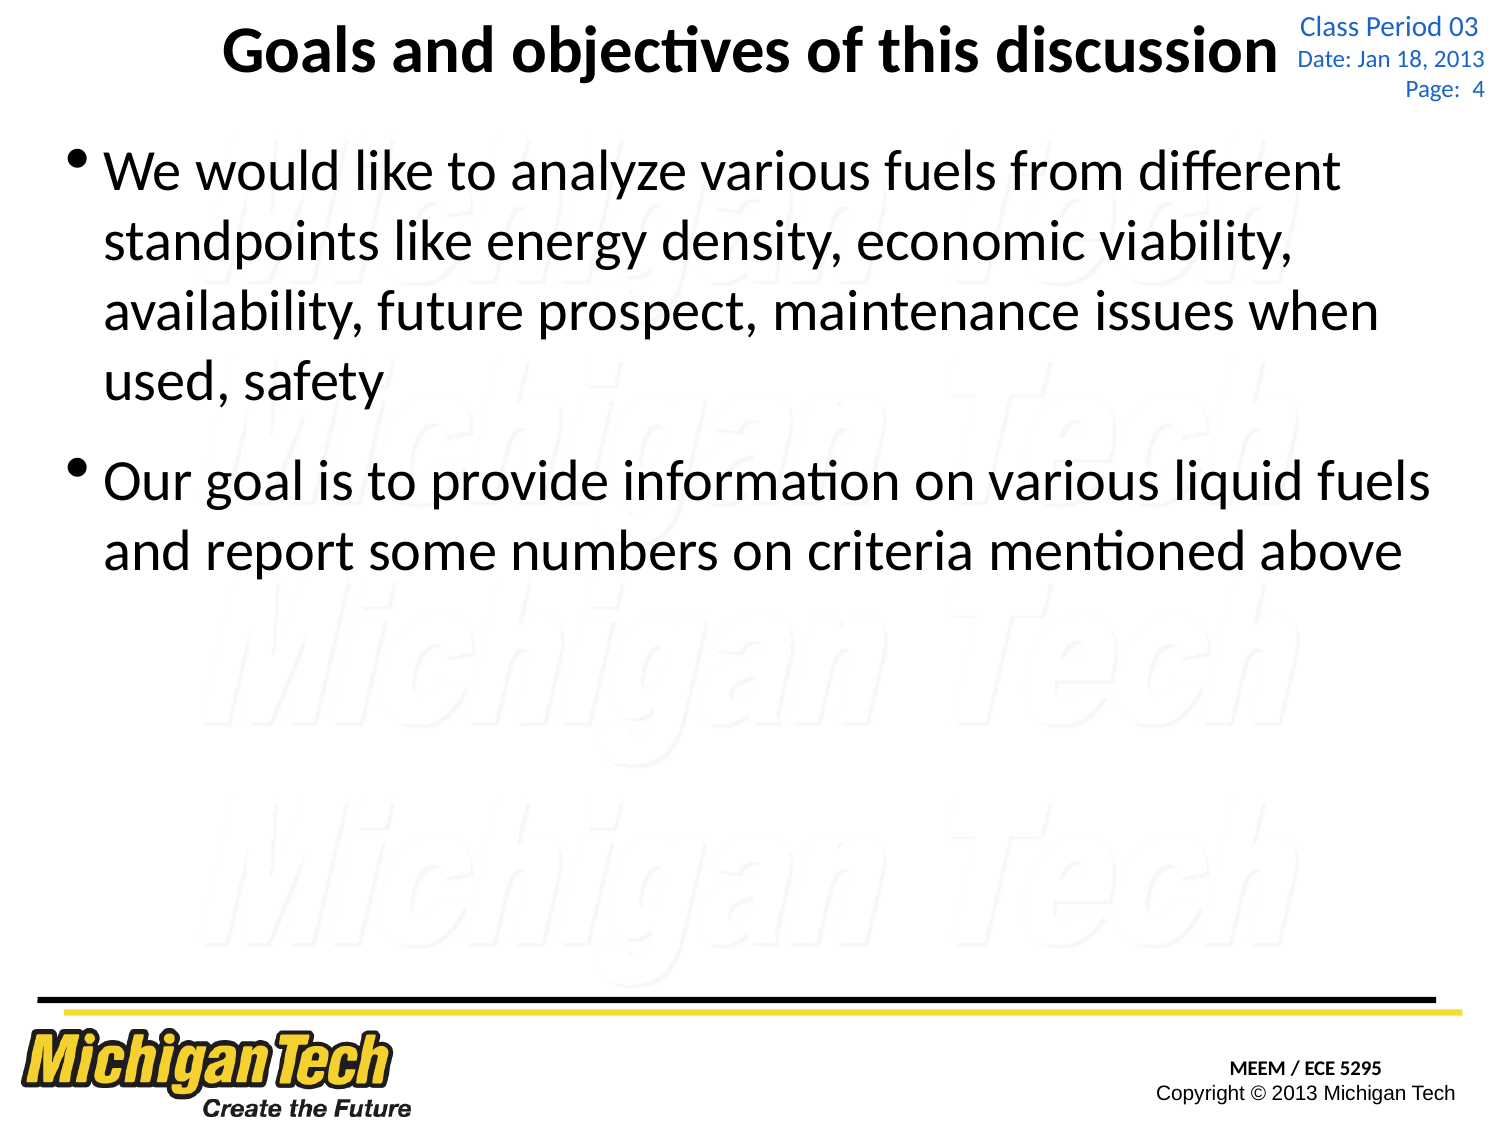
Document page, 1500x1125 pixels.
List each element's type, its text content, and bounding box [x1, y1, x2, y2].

list We would like to analyze various fuels from different standpoints like energy density, economic viability, availability, future prospect, maintenance issues when used, safety Our goal is to provide information on various liquid fuels and report some numbers on criteria mentioned above [50, 125, 1450, 1025]
picture [21, 1028, 411, 1117]
title Goals and objectives of this discussion [90, 0, 1413, 113]
